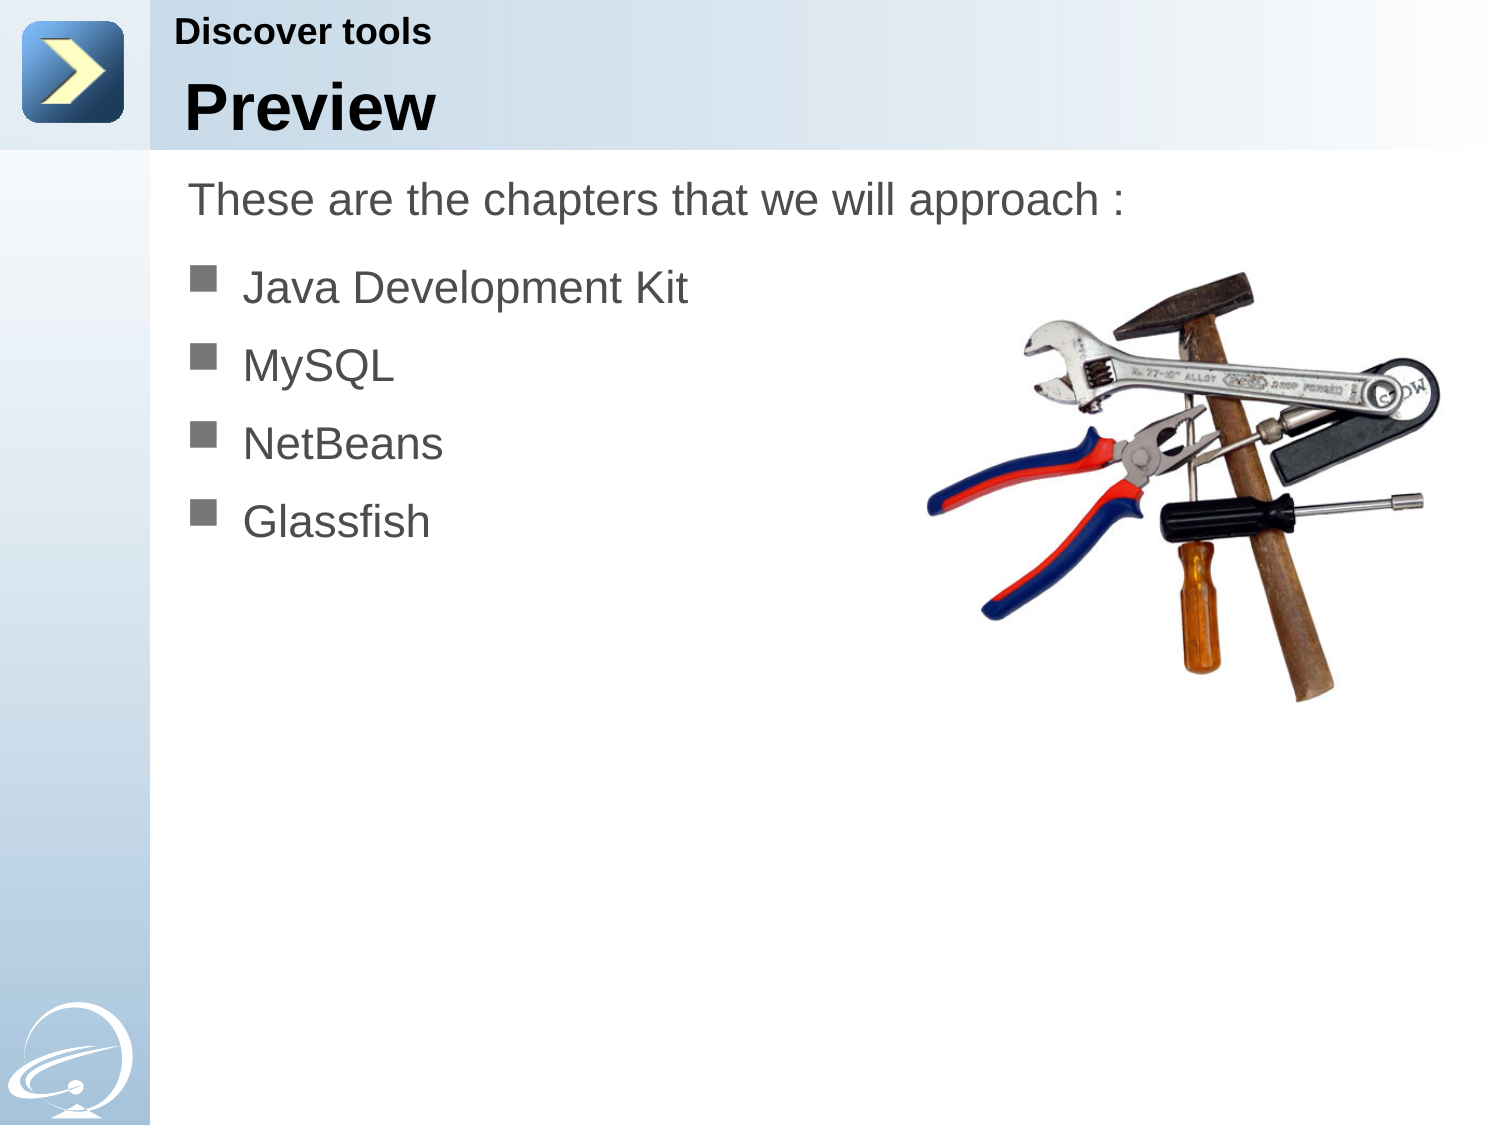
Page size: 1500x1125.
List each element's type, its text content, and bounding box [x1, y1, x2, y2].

title Preview [169, 66, 1438, 141]
picture [21, 19, 129, 127]
list Java Development Kit MySQL NetBeans Glassfish [171, 249, 1001, 1013]
text_box These are the chapters that we will approach : [172, 162, 1423, 233]
picture [925, 269, 1443, 704]
text_box Discover tools [159, 0, 1500, 60]
